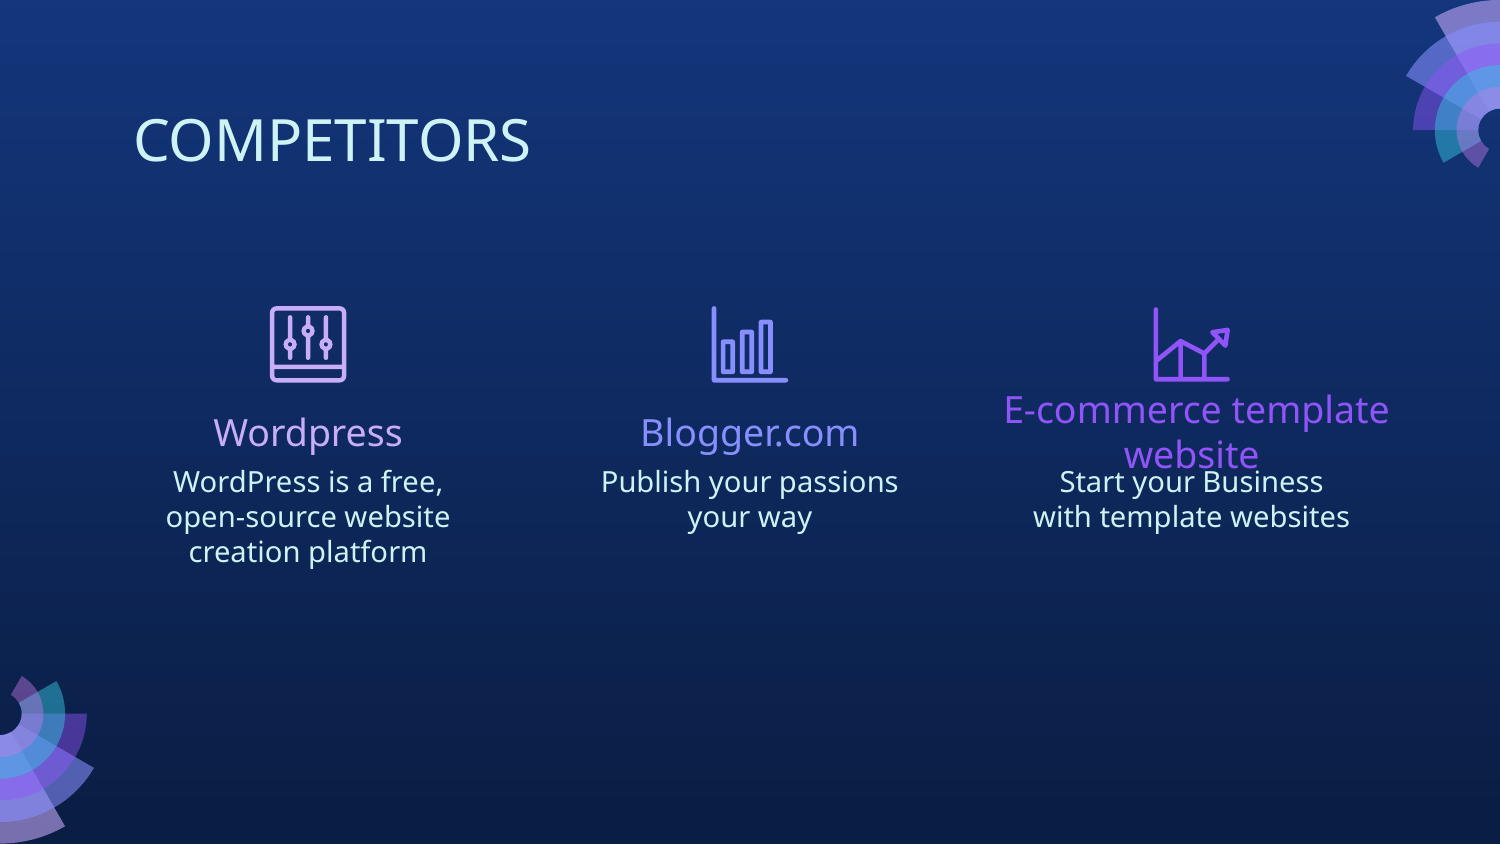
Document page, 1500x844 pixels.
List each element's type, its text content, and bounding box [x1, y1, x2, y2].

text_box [711, 305, 789, 383]
subtitle Blogger.com [559, 399, 940, 448]
text_box [1153, 307, 1230, 382]
subtitle Publish your passions your way [559, 448, 940, 580]
subtitle Start your Business with template websites [1001, 448, 1382, 580]
subtitle WordPress is a free, open-source website creation platform [118, 448, 499, 580]
subtitle Wordpress [118, 399, 499, 448]
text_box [269, 305, 347, 383]
title COMPETITORS [118, 88, 1382, 183]
subtitle E-commerce template website [952, 399, 1431, 464]
